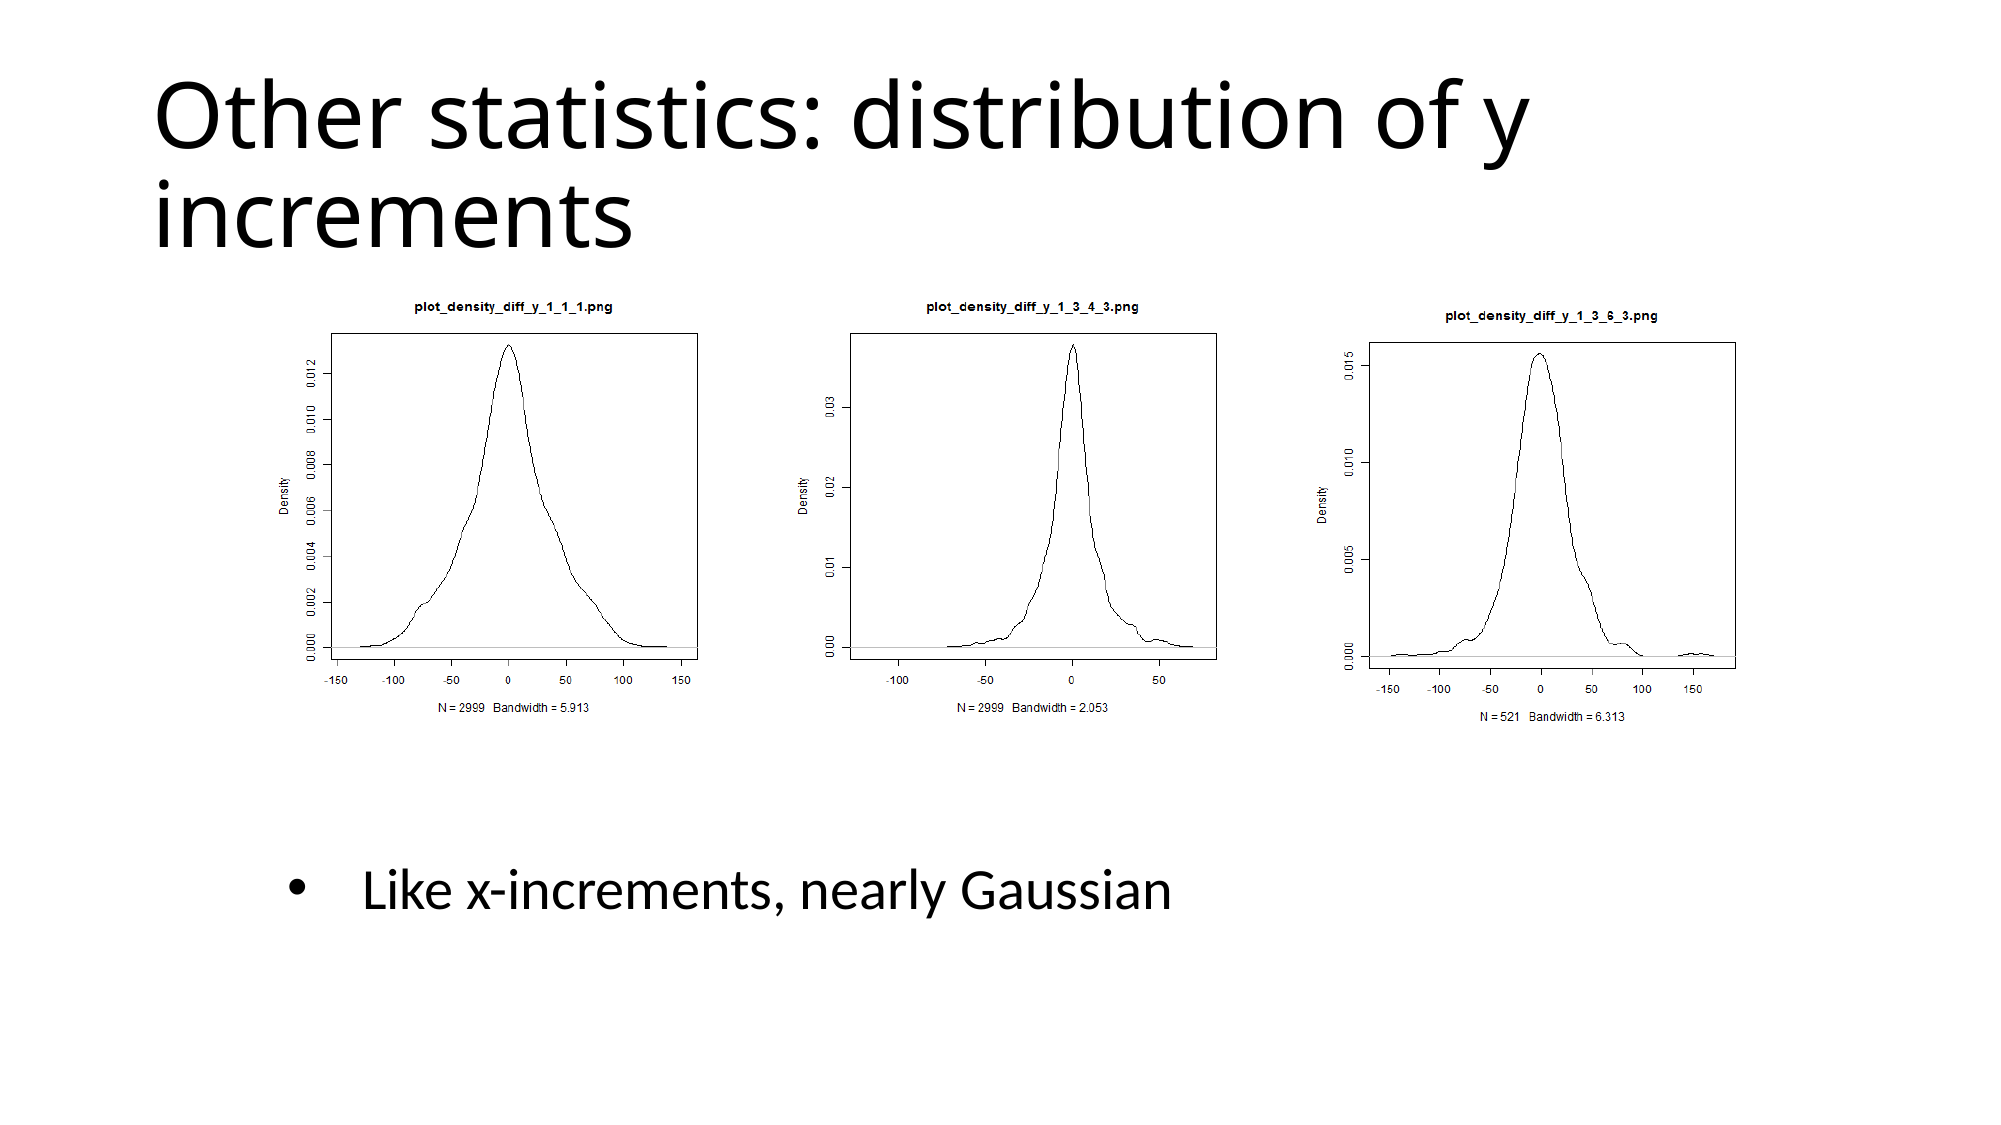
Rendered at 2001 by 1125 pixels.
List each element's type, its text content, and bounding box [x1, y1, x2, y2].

picture [275, 277, 726, 728]
picture [1313, 286, 1764, 737]
title Other statistics: distribution of y increments [137, 59, 1863, 278]
text_box Like x-increments, nearly Gaussian [272, 843, 1596, 929]
picture [794, 277, 1245, 728]
